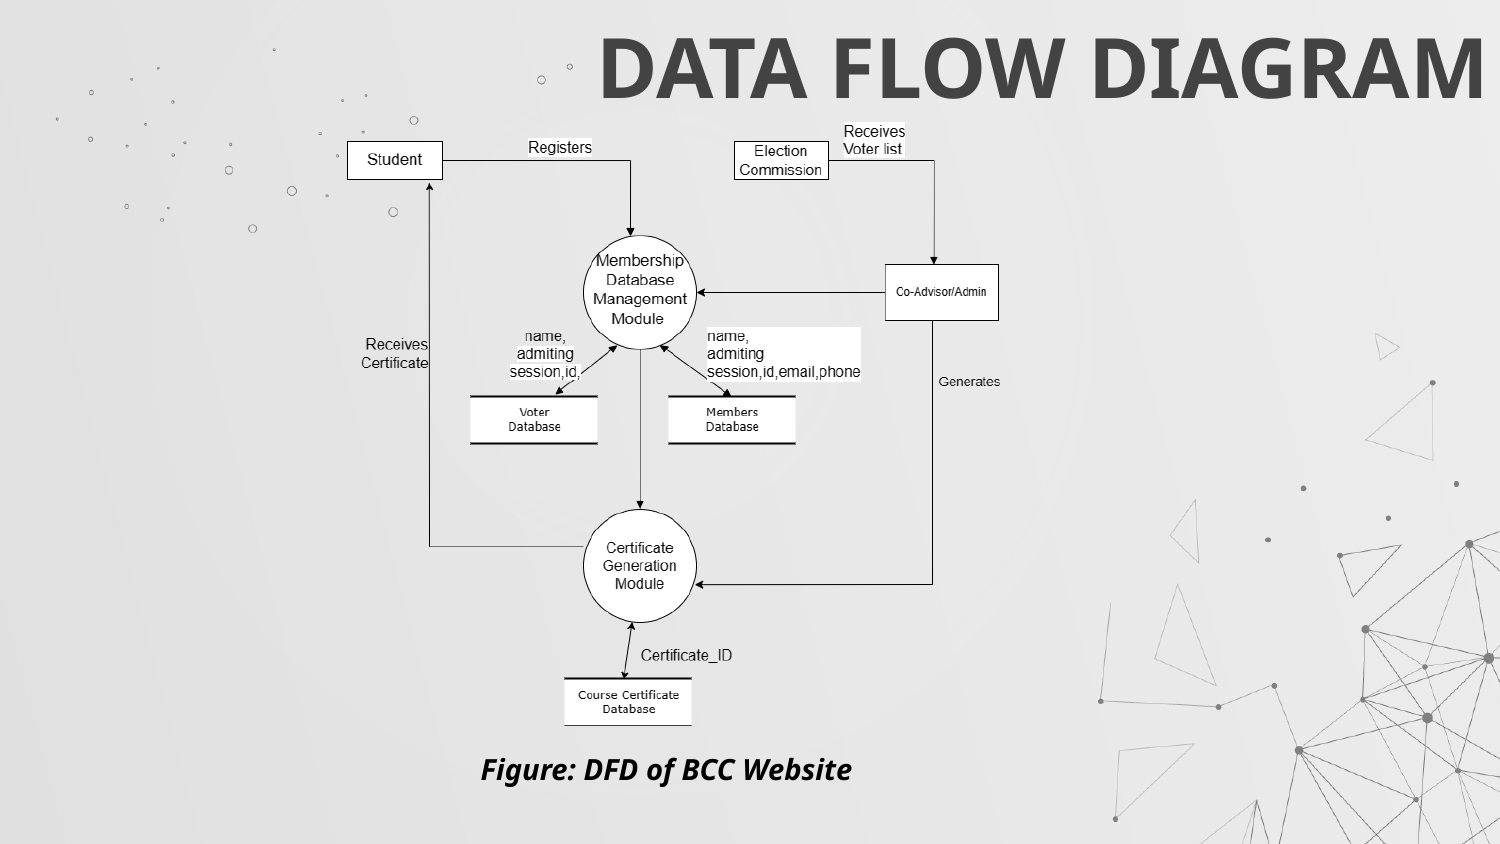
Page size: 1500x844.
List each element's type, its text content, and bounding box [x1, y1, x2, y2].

picture [0, 0, 1500, 844]
text_box Figure: DFD of BCC Website [465, 743, 1000, 794]
title DATA FLOW DIAGRAM [563, 0, 1500, 156]
